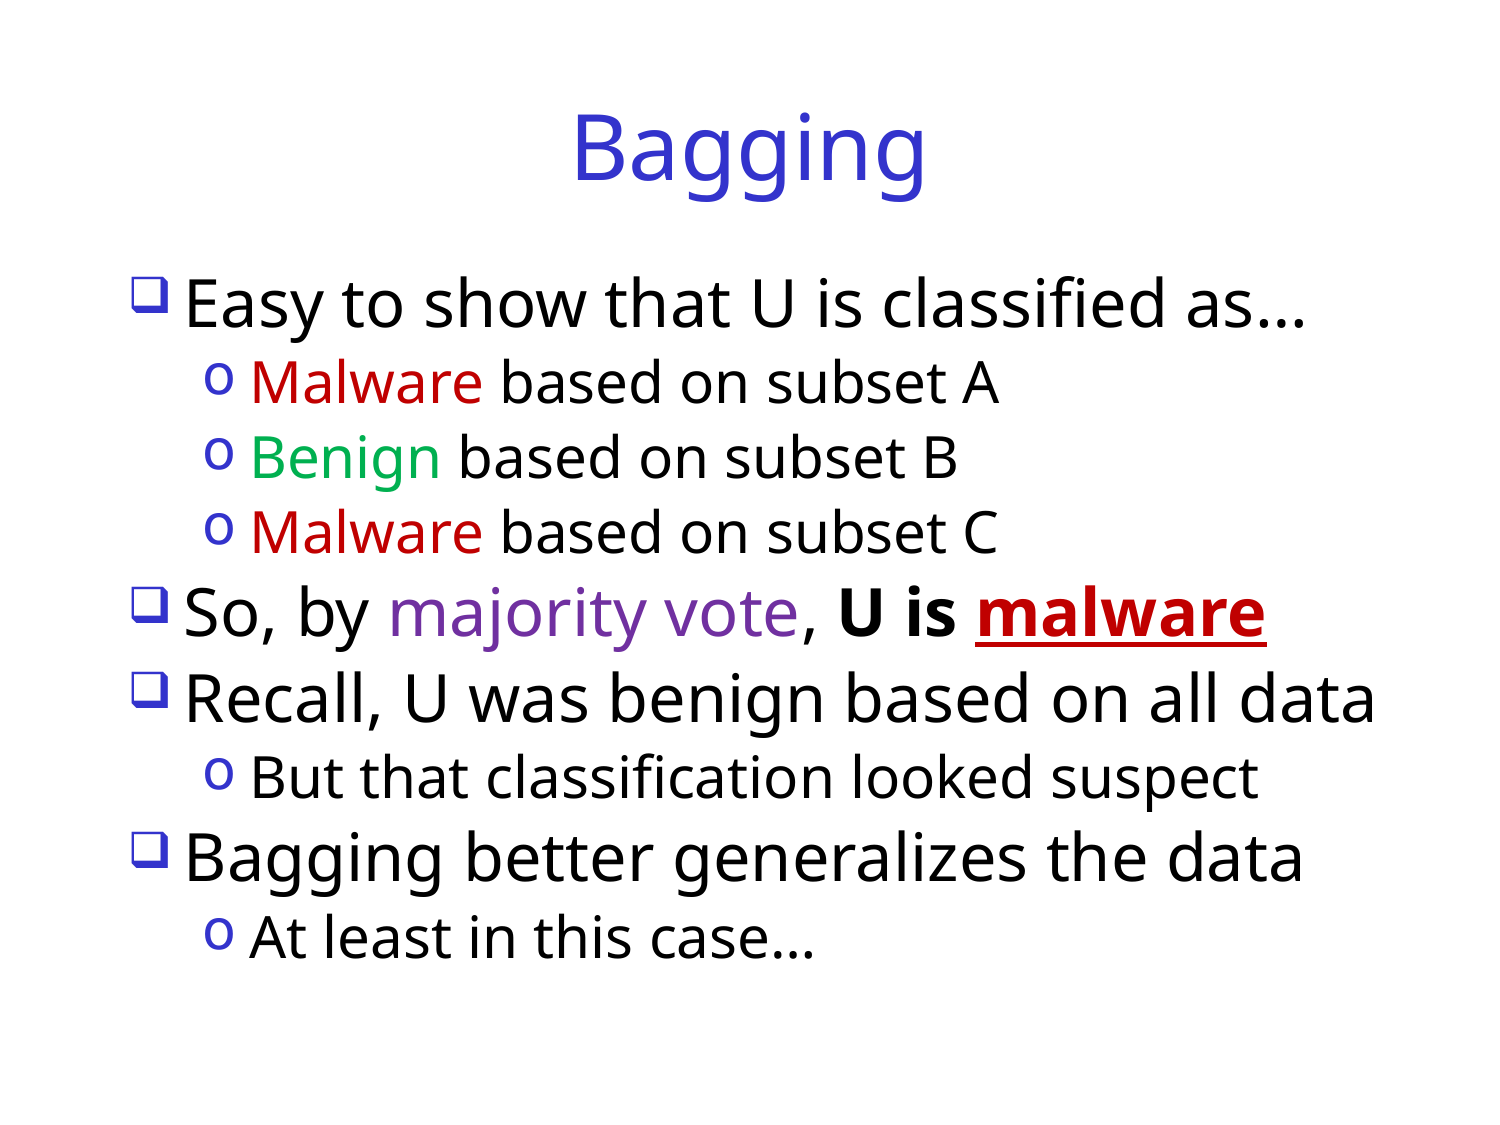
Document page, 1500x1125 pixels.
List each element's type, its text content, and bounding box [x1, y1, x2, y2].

title Bagging [112, 49, 1388, 238]
list Easy to show that U is classified as… Malware based on subset A Benign based on subset B Malware based on subset C So, by majority vote, U is malware Recall, U was benign based on all data But that classification looked suspect Bagging better generalizes the data At least in this case… [112, 262, 1401, 1013]
